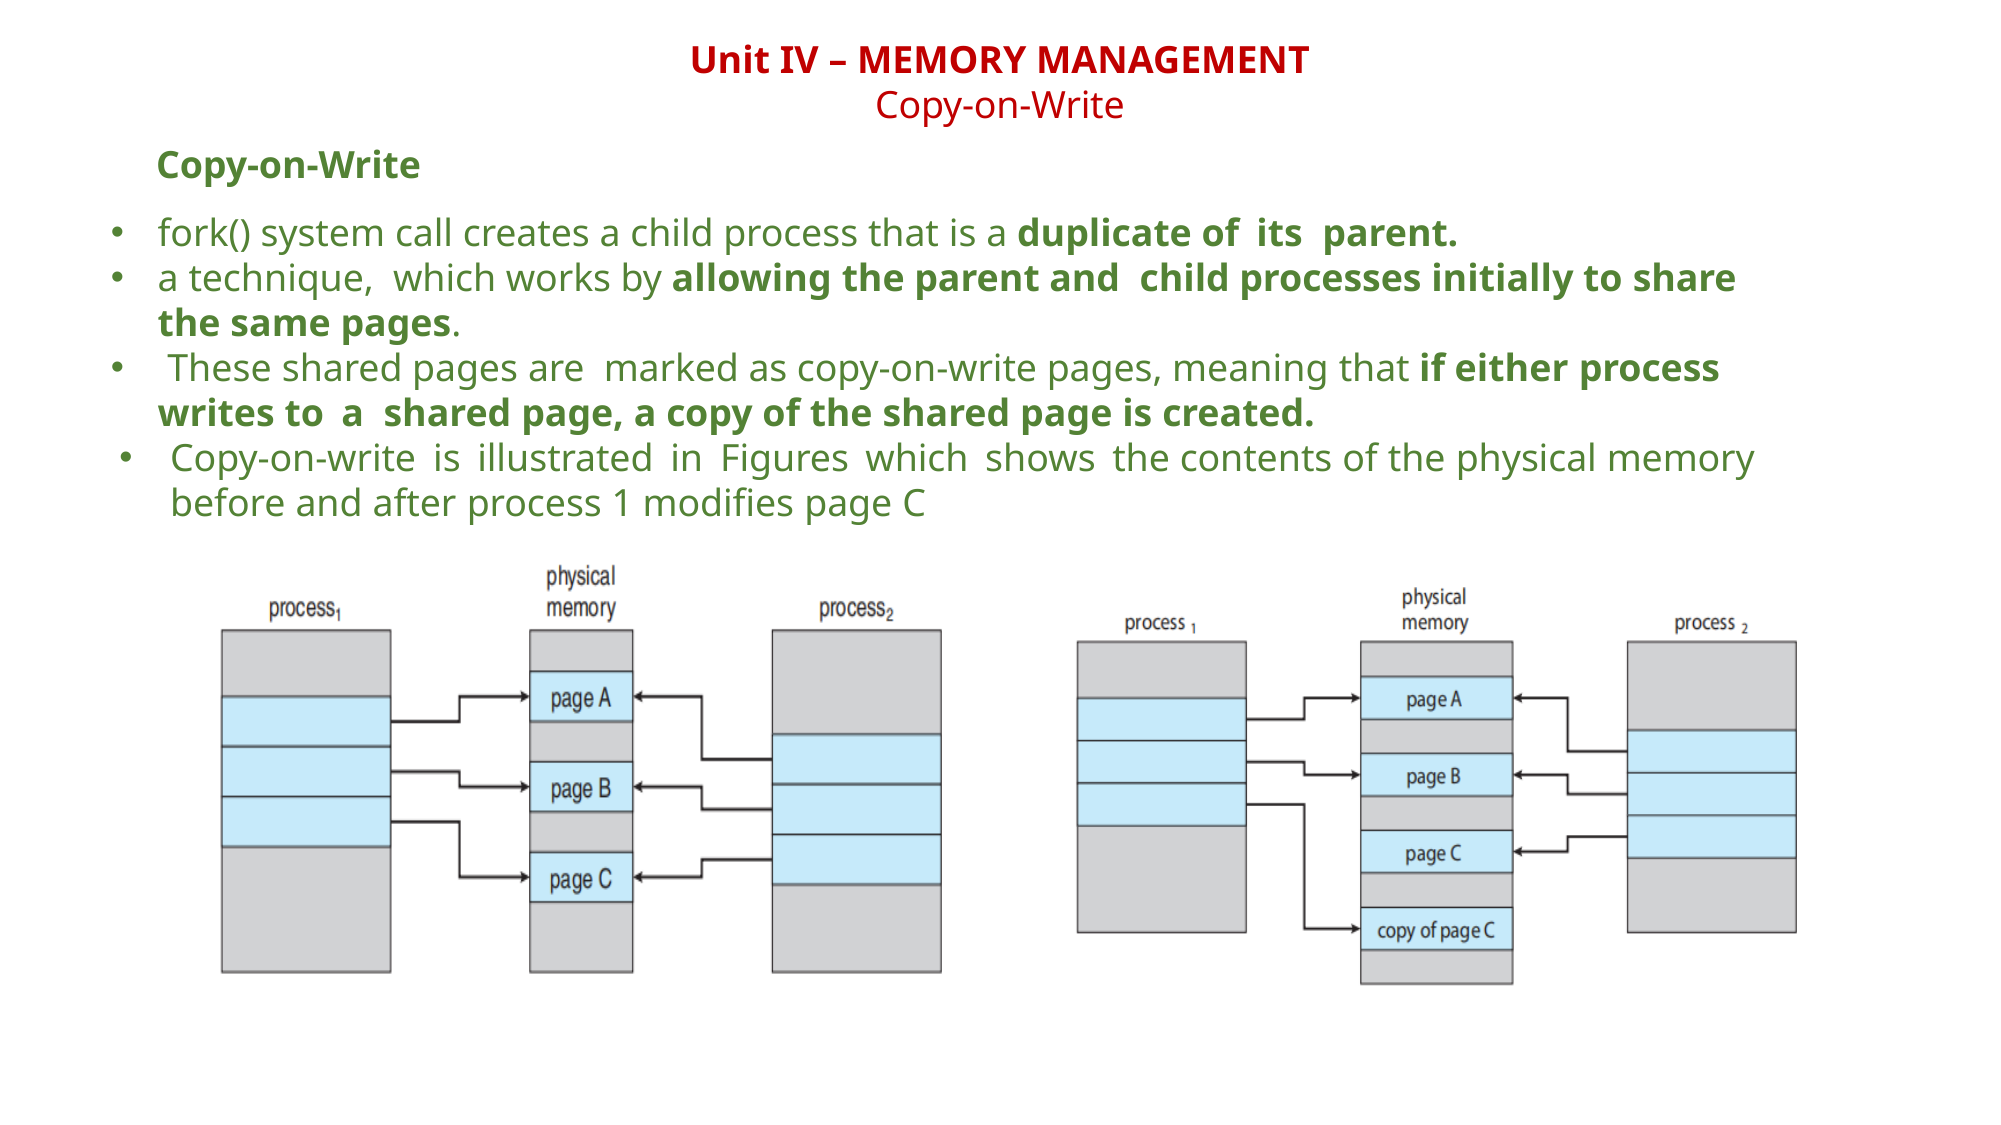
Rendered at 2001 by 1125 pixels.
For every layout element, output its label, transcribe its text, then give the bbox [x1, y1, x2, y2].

text_box Copy-on-Write [139, 134, 1861, 239]
text_box fork() system call creates a child process that is a duplicate of its parent. a technique, which works by allowing the parent and child processes initially to share the same pages. These shared pages are marked as copy-on-write pages, meaning that if either process writes to a shared page, a copy of the shared page is created. Copy-on-write is illustrated in Figures which shows the contents of the physical memory before and after process 1 modifies page C [96, 201, 1792, 622]
picture [180, 562, 988, 997]
picture [1053, 586, 1827, 991]
text_box Unit IV – MEMORY MANAGEMENT Copy-on-Write [311, 28, 1689, 133]
